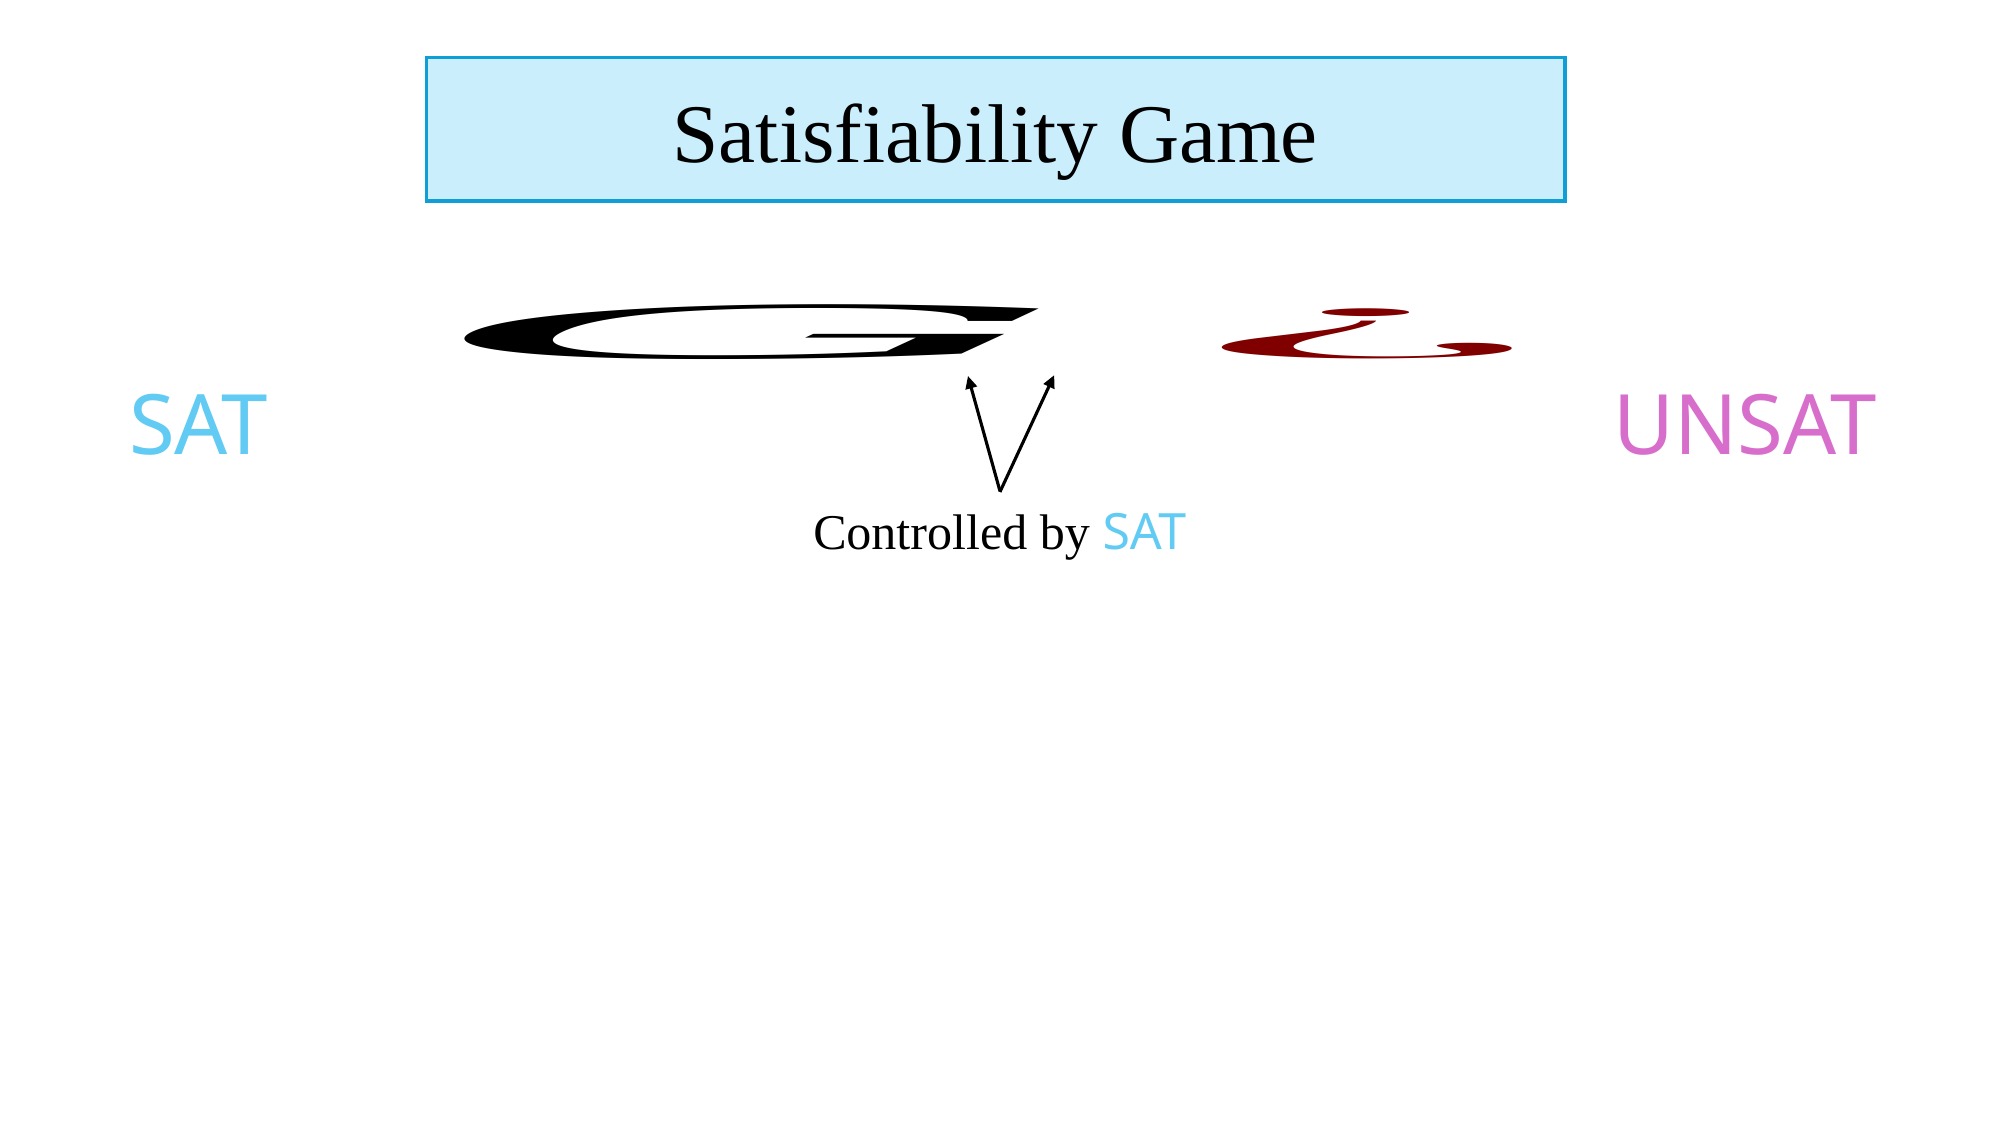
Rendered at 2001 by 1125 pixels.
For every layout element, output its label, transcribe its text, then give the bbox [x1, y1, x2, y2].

text_box Satisfiability Game [425, 56, 1567, 203]
text_box SAT [114, 363, 284, 479]
text_box UNSAT [1598, 363, 1892, 479]
text_box Controlled by SAT [798, 491, 1202, 567]
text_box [967, 375, 999, 492]
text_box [999, 374, 1055, 493]
